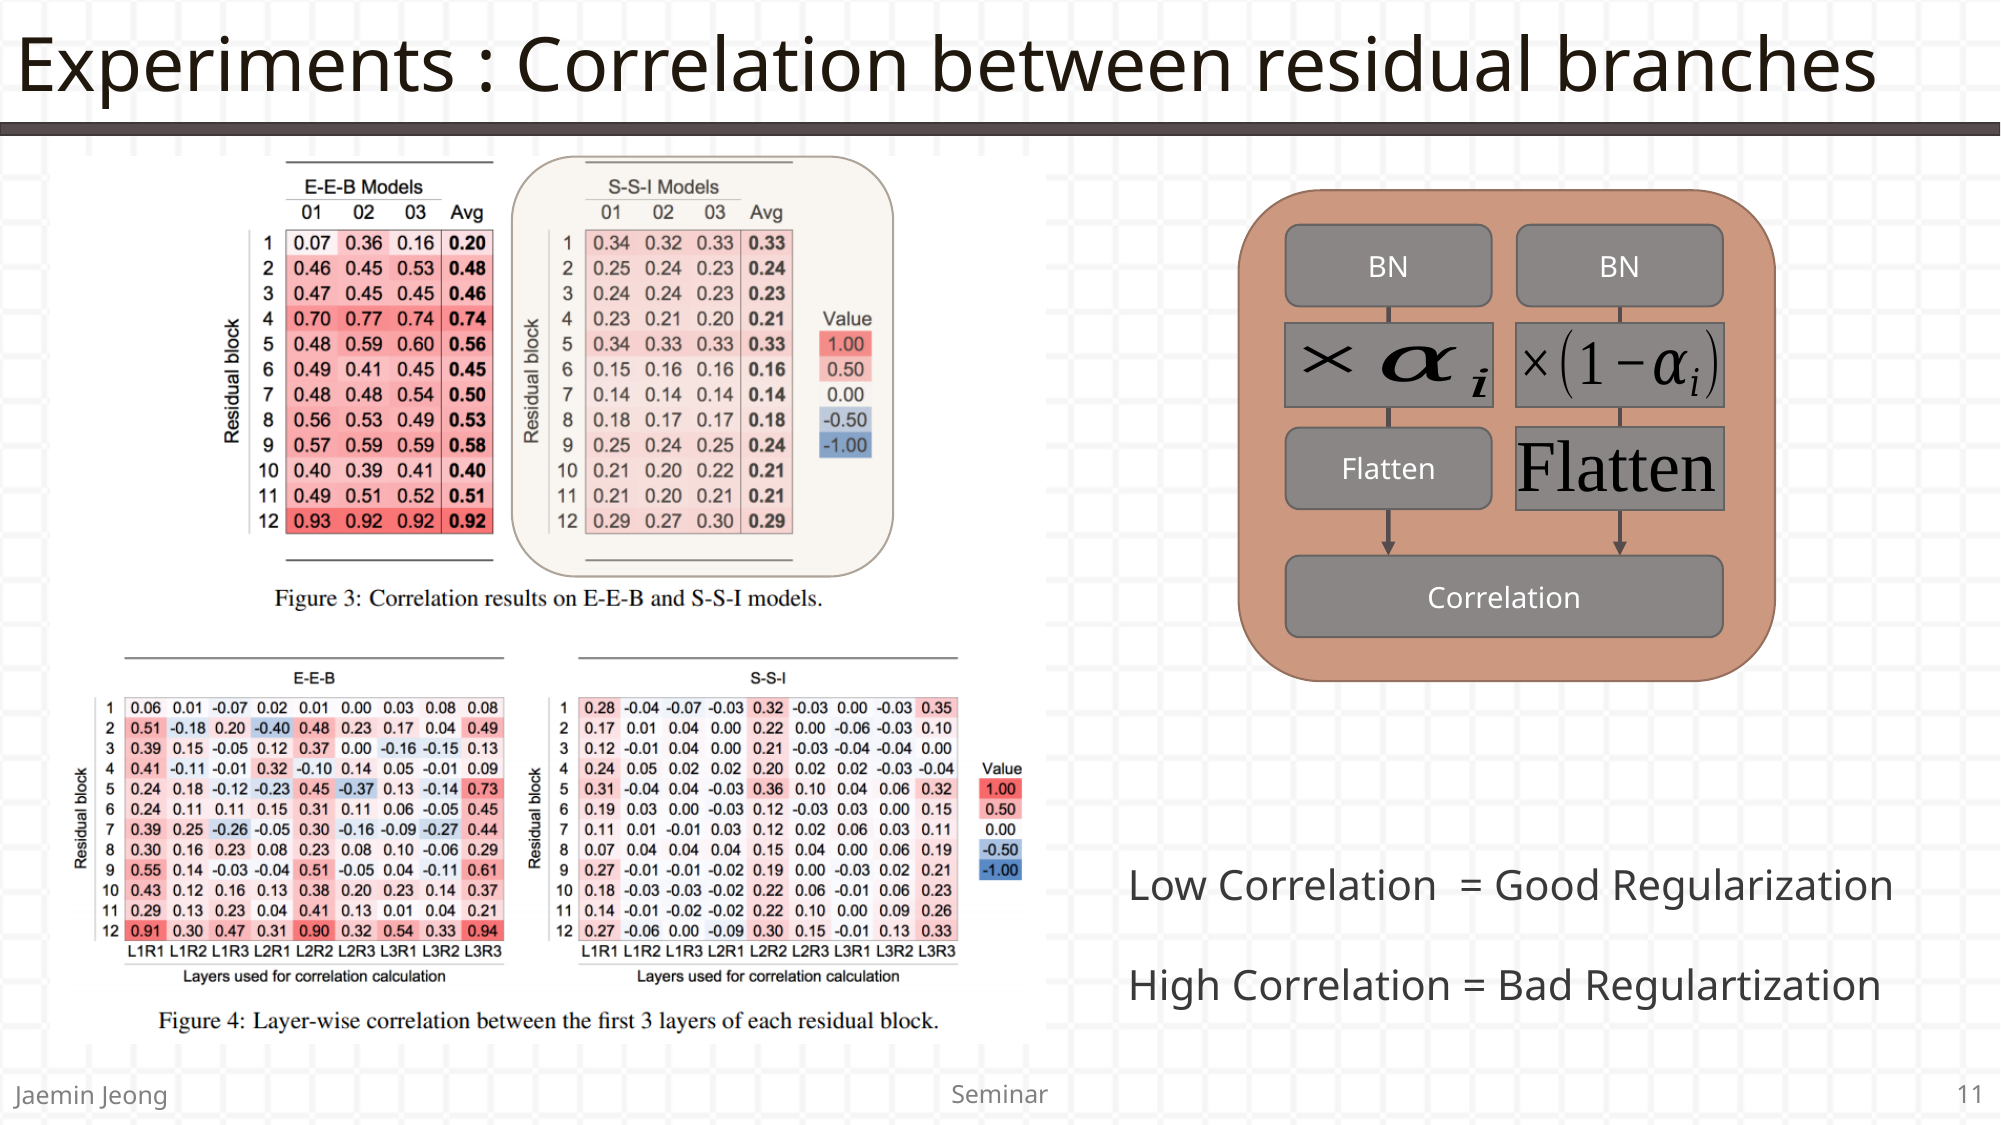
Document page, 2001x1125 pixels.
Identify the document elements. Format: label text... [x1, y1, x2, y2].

text_box [1237, 189, 1777, 683]
picture [0, 136, 2001, 1125]
text_box Flatten [1284, 426, 1388, 511]
title Experiments : Correlation between residual branches [0, 0, 2000, 138]
text_box BN [1284, 223, 1493, 308]
text_box Correlation [1284, 554, 1724, 639]
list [50, 156, 1046, 1044]
text_box Low Correlation = Good Regularization High Correlation = Bad Regulartization [1113, 851, 1921, 1017]
text_box BN [1515, 223, 1724, 308]
slide_number 11 [1550, 1065, 2000, 1125]
footer Seminar [450, 1065, 1550, 1125]
slide_number Jaemin Jeong [0, 1065, 450, 1125]
text_box Flatten [1389, 426, 1493, 511]
